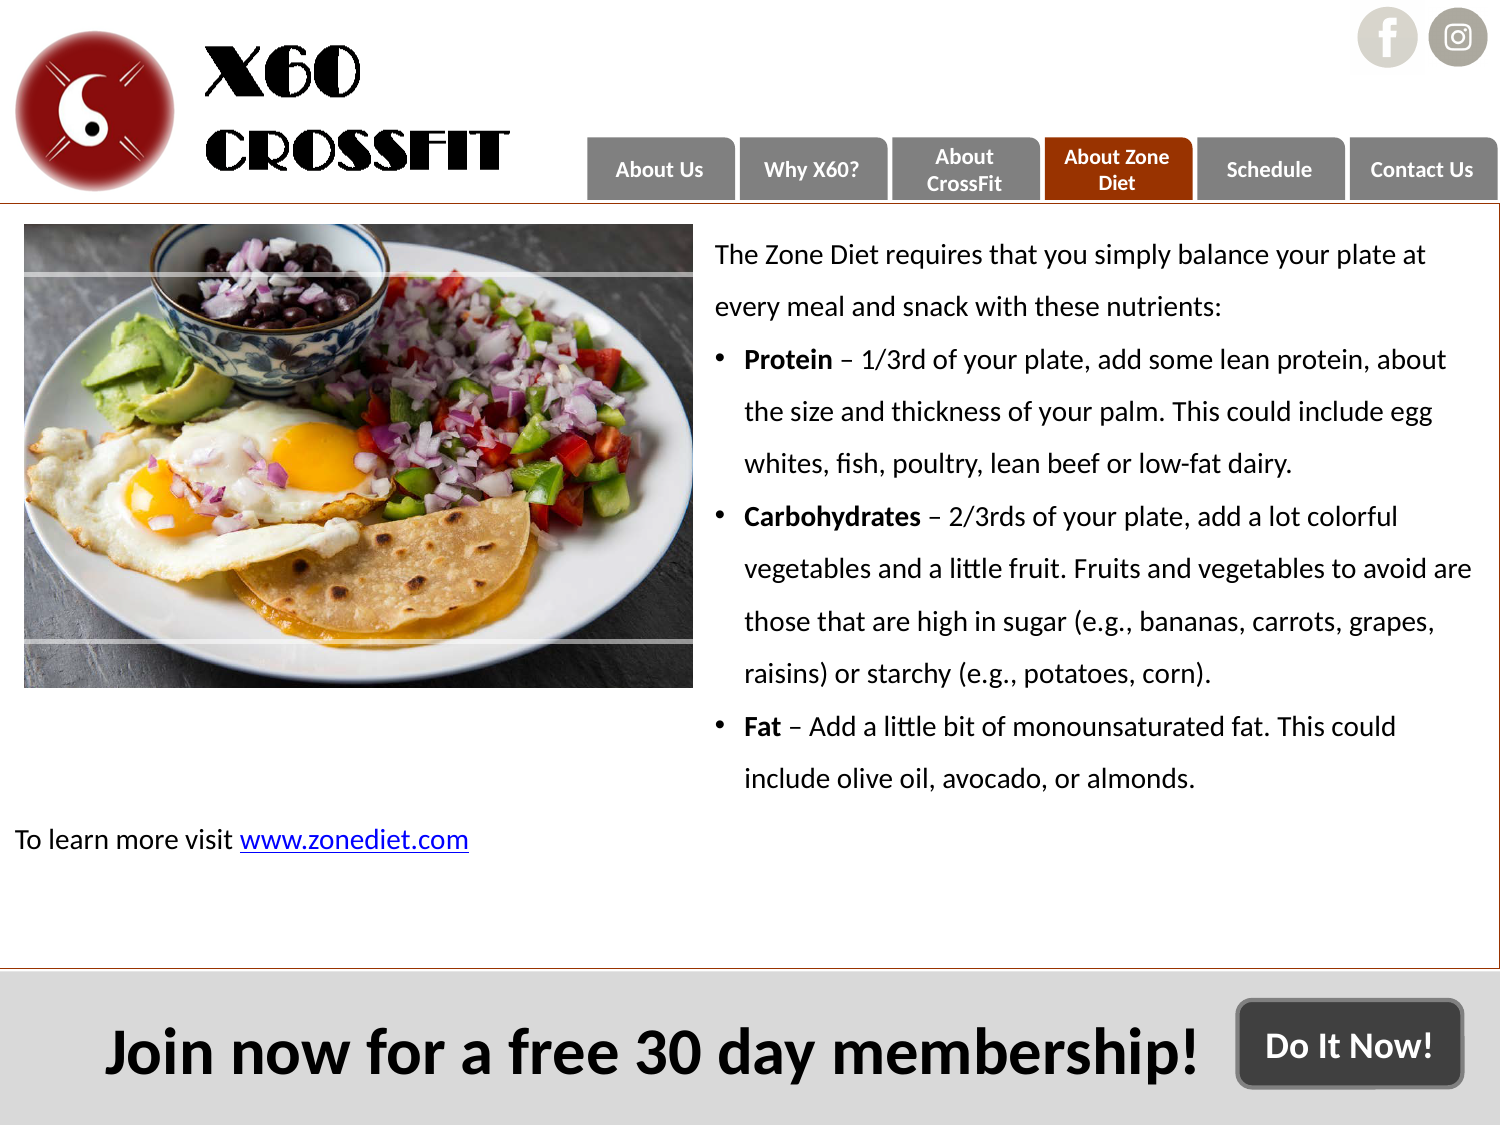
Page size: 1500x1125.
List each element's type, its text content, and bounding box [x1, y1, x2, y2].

text_box About Zone Diet [1042, 135, 1195, 202]
text_box Schedule [1195, 135, 1347, 202]
picture [24, 224, 693, 688]
text_box To learn more visit www.zonediet.com [0, 203, 1500, 969]
text_box Do It Now! [1235, 997, 1465, 1090]
text_box The Zone Diet requires that you simply balance your plate at every meal and snack with these nutrients: Protein – 1/3rd of your plate, add some lean protein, about the size and thickness of your palm. This could include egg whites, fish, poultry, lean beef or low-fat dairy. Carbohydrates – 2/3rds of your plate, add a lot colorful vegetables and a little fruit. Fruits and vegetables to avoid are those that are high in sugar (e.g., bananas, carrots, grapes, raisins) or starchy (e.g., potatoes, corn). Fat – Add a little bit of monounsaturated fat. This could include olive oil, avocado, or almonds. [699, 210, 1500, 675]
text_box About Us [656, 135, 737, 202]
picture [0, 0, 652, 206]
text_box Contact Us [1347, 135, 1500, 202]
picture [1428, 7, 1488, 68]
list Join now for a free 30 day membership! [0, 971, 1500, 1125]
text_box About CrossFit [890, 135, 1042, 202]
picture [1349, 0, 1426, 76]
text_box Why X60? [737, 135, 890, 202]
